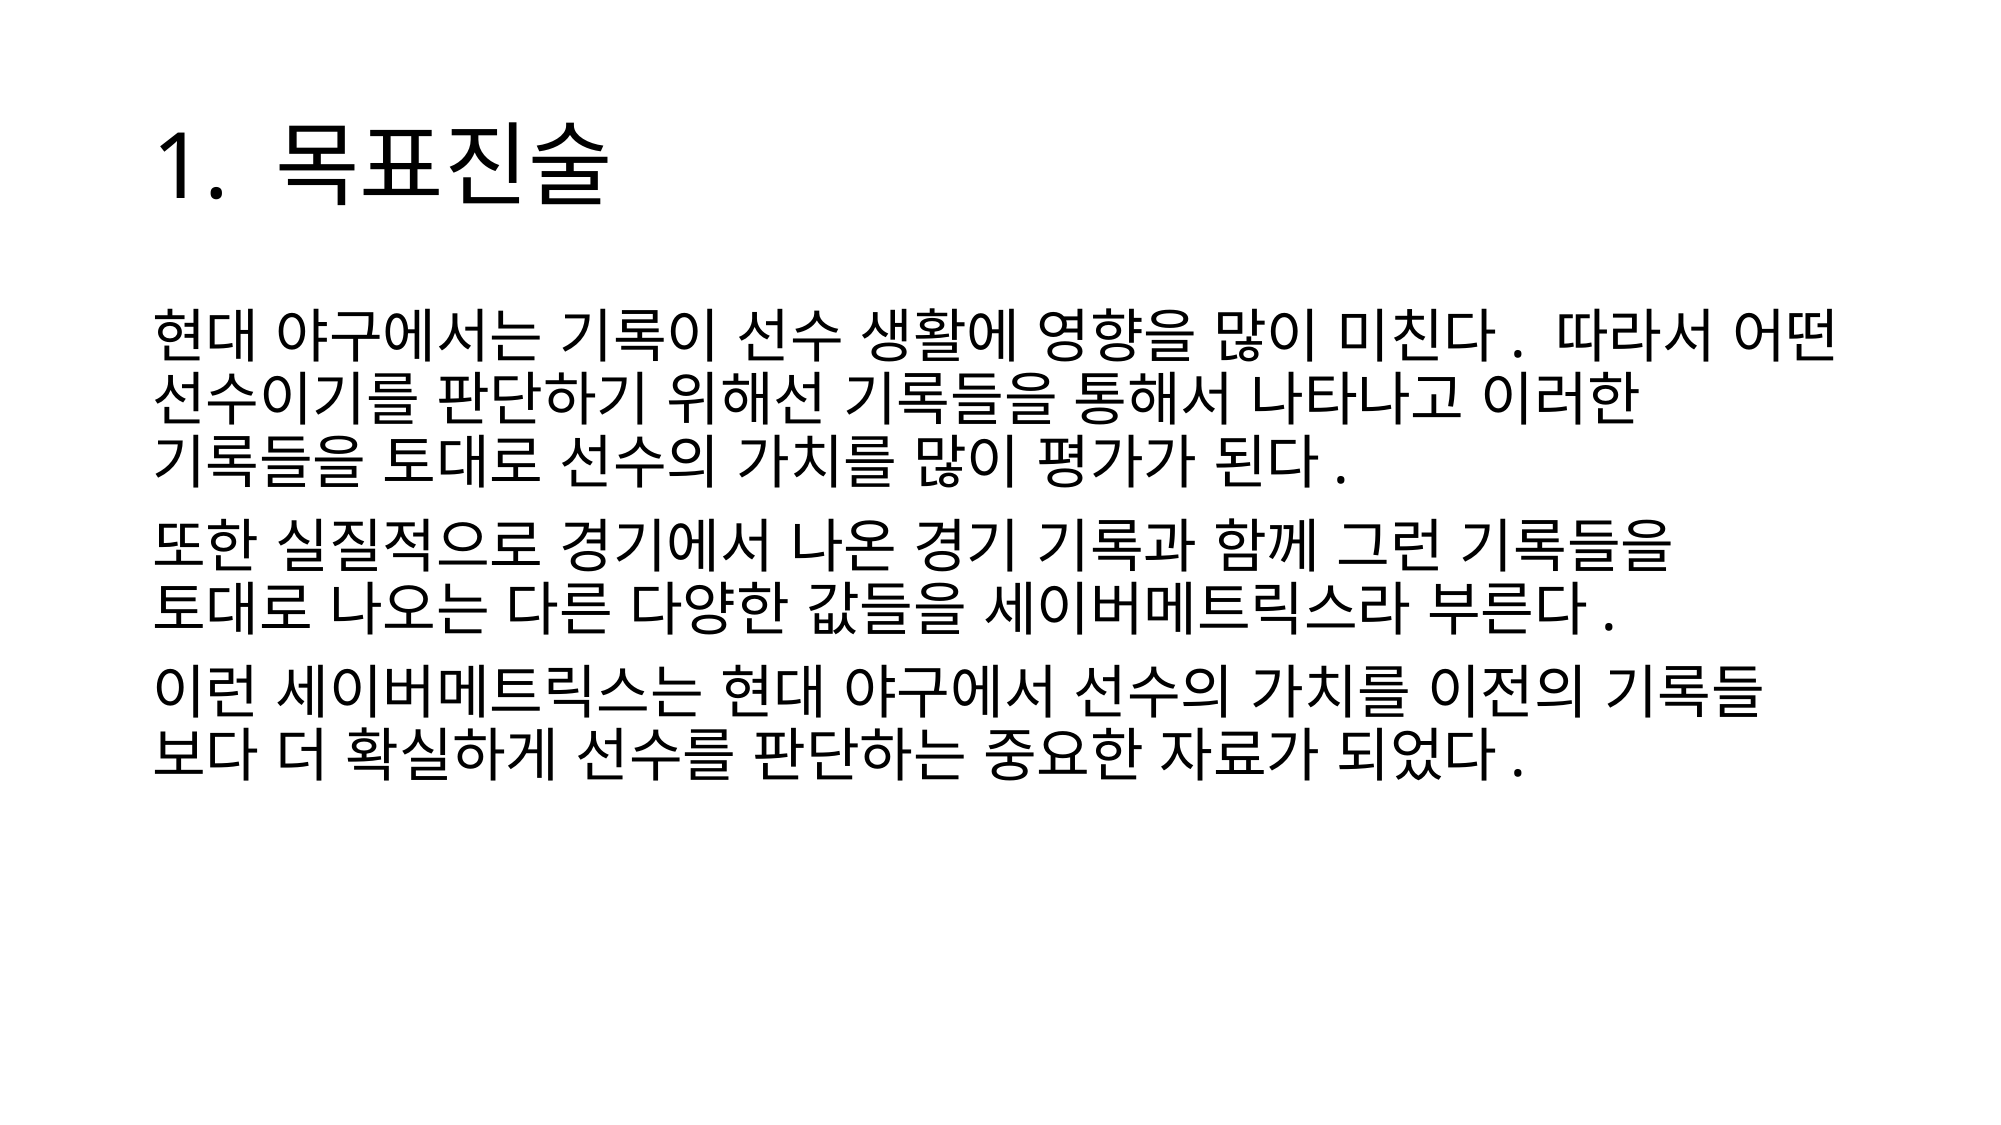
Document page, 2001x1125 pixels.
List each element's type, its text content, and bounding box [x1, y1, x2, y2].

title 1. 목표진술 [137, 59, 1863, 278]
list 현대 야구에서는 기록이 선수 생활에 영향을 많이 미친다. 따라서 어떤 선수이기를 판단하기 위해선 기록들을 통해서 나타나고 이러한 기록들을 토대로 선수의 가치를 많이 평가가 된다. 또한 실질적으로 경기에서 나온 경기 기록과 함께 그런 기록들을 토대로 나오는 다른 다양한 값들을 세이버메트릭스라 부른다. 이런 세이버메트릭스는 현대 야구에서 선수의 가치를 이전의 기록들 보다 더 확실하게 선수를 판단하는 중요한 자료가 되었다. [137, 299, 1863, 1014]
